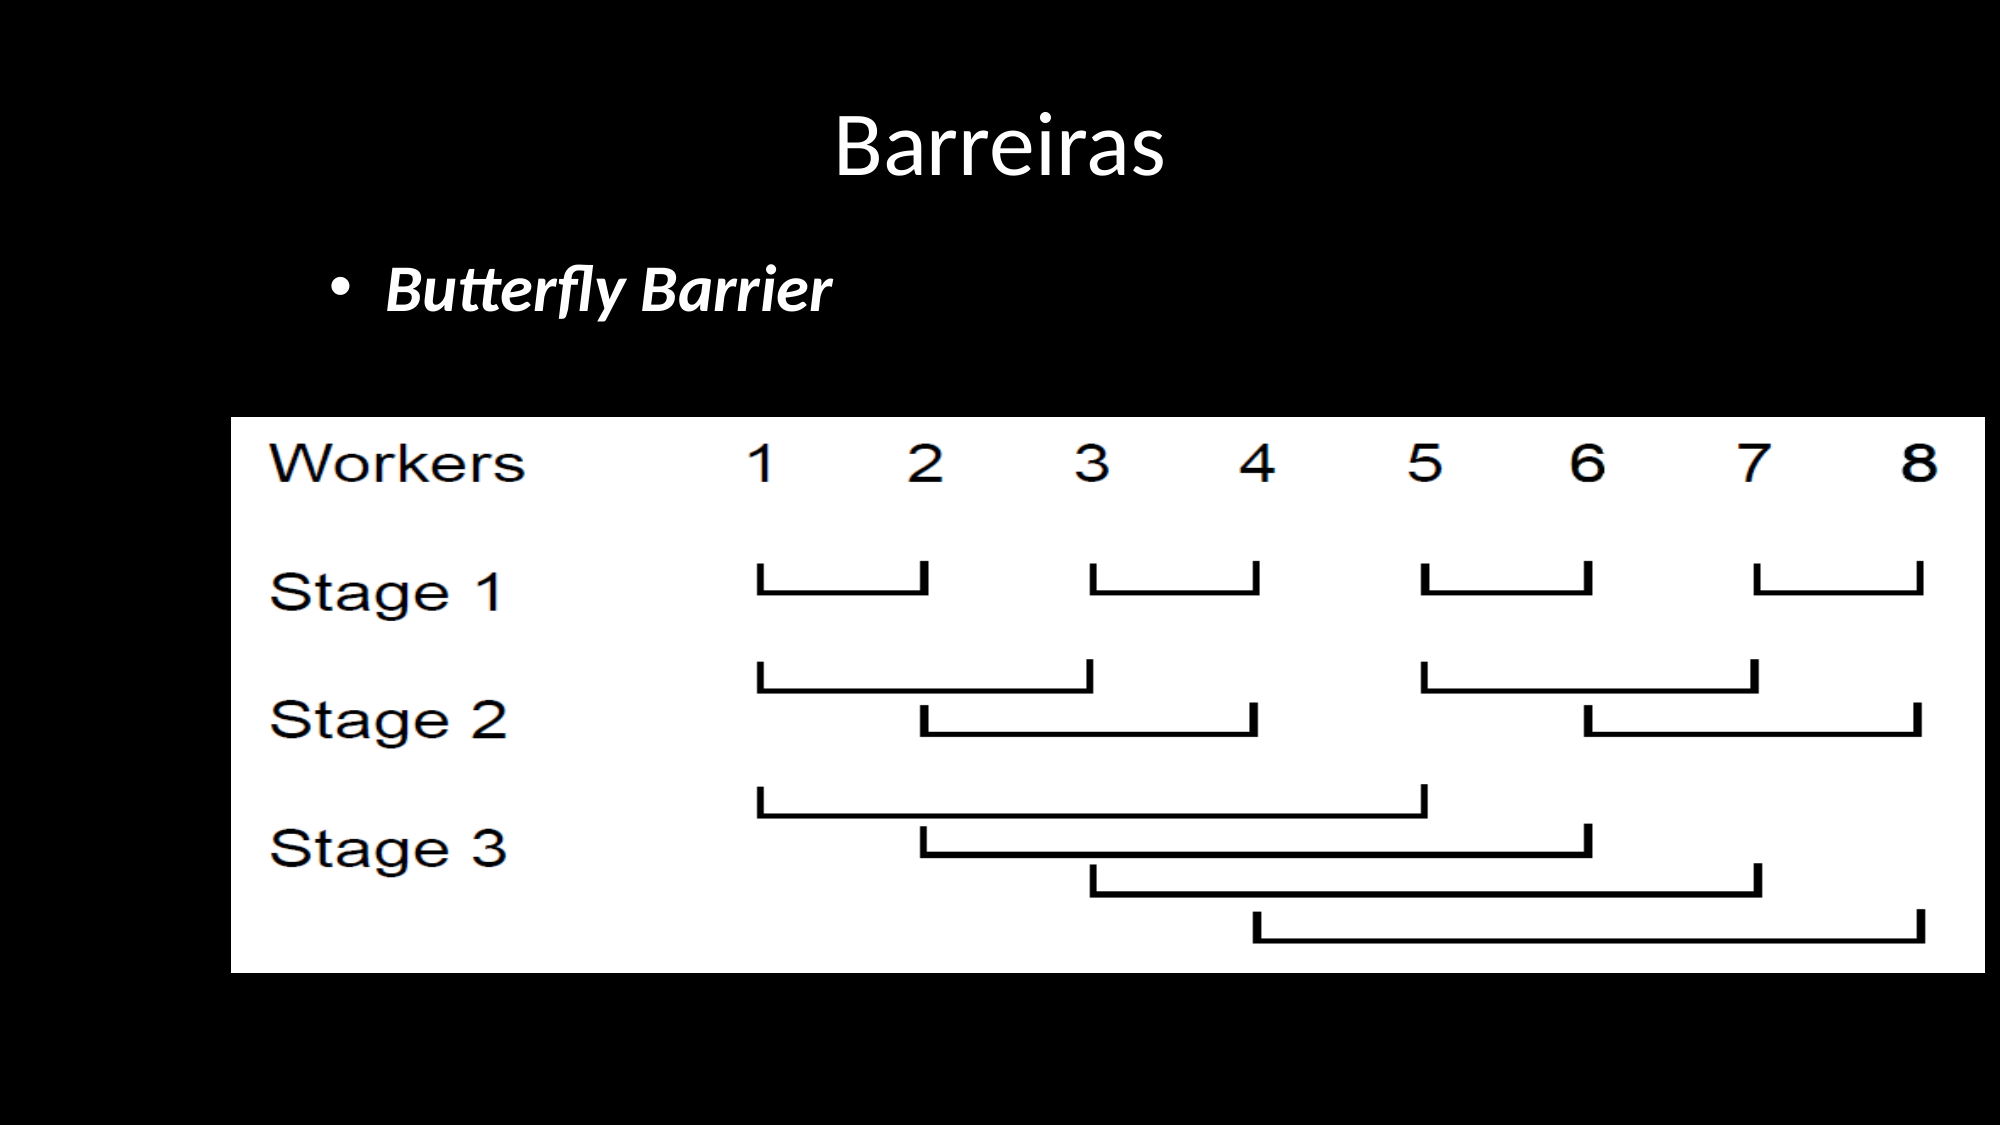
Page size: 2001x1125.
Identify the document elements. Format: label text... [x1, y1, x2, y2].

title Barreiras [99, 45, 1900, 233]
list Butterfly Barrier [313, 237, 1954, 362]
picture [231, 417, 1985, 974]
